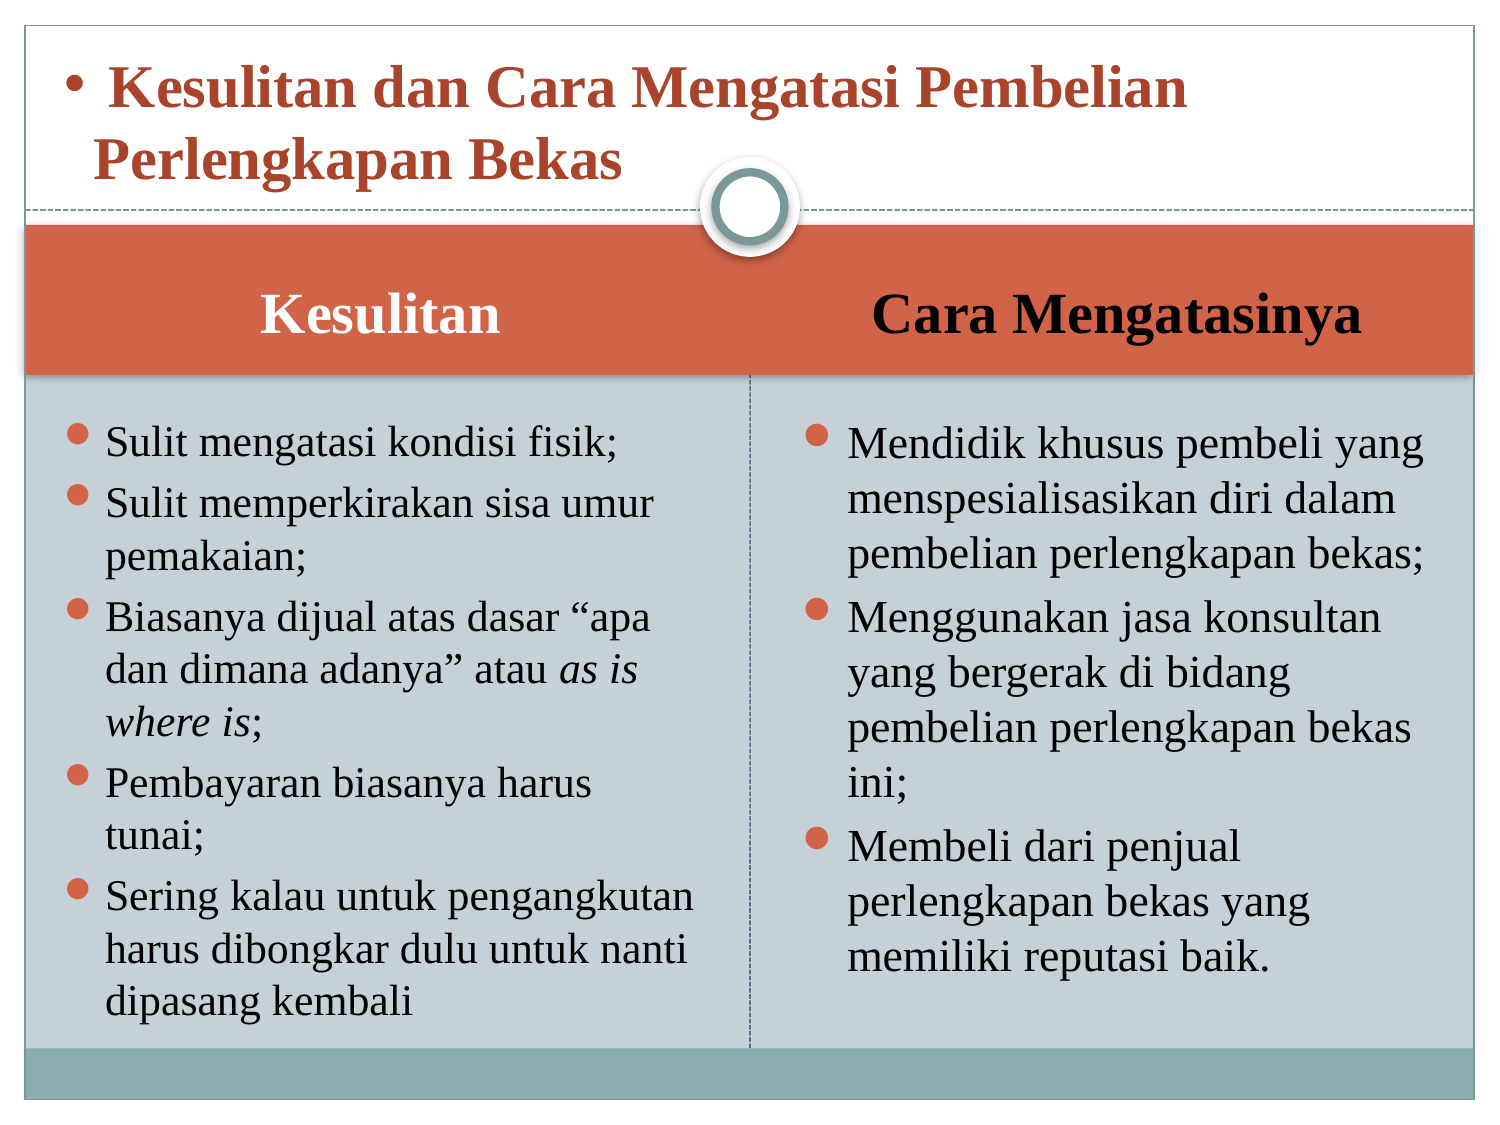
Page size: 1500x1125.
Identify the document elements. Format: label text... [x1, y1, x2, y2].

list Cara Mengatasinya [785, 249, 1450, 371]
list Mendidik khusus pembeli yang menspesialisasikan diri dalam pembelian perlengkapan bekas; Menggunakan jasa konsultan yang bergerak di bidang pembelian perlengkapan bekas ini; Membeli dari penjual perlengkapan bekas yang memiliki reputasi baik. [787, 405, 1450, 1033]
list Kesulitan [48, 249, 714, 371]
title Kesulitan dan Cara Mengatasi Pembelian Perlengkapan Bekas [49, 37, 1450, 200]
list Sulit mengatasi kondisi fisik; Sulit memperkirakan sisa umur pemakaian; Biasanya dijual atas dasar “apa dan dimana adanya” atau as is where is; Pembayaran biasanya harus tunai; Sering kalau untuk pengangkutan harus dibongkar dulu untuk nanti dipasang kembali [49, 405, 713, 1032]
